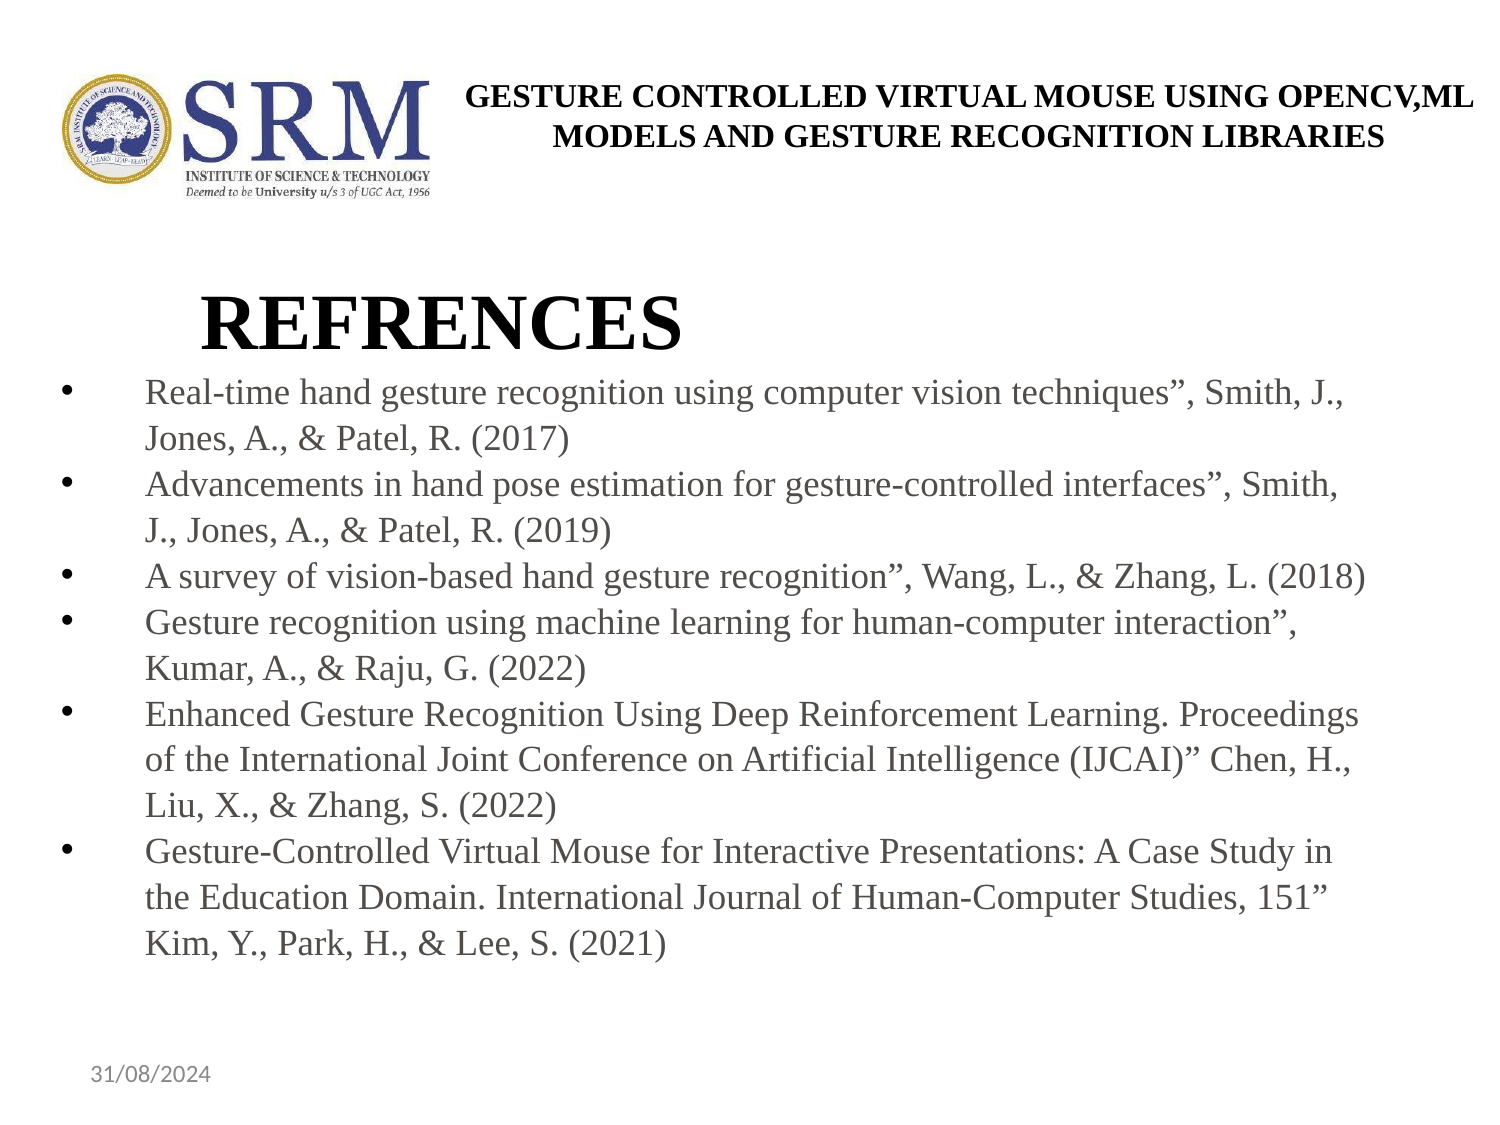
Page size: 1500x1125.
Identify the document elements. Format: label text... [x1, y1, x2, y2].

picture [62, 74, 430, 200]
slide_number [75, 1042, 425, 1103]
title GESTURE CONTROLLED VIRTUAL MOUSE USING OPENCV,ML MODELS AND GESTURE RECOGNITION LIBRARIES [425, 75, 1500, 263]
list REFRENCES Real-time hand gesture recognition using computer vision techniques”, Smith, J., Jones, A., & Patel, R. (2017) Advancements in hand pose estimation for gesture-controlled interfaces”, Smith, J., Jones, A., & Patel, R. (2019) A survey of vision-based hand gesture recognition”, Wang, L., & Zhang, L. (2018) Gesture recognition using machine learning for human-computer interaction”, Kumar, A., & Raju, G. (2022) Enhanced Gesture Recognition Using Deep Reinforcement Learning. Proceedings of the International Joint Conference on Artificial Intelligence (IJCAI)” Chen, H., Liu, X., & Zhang, S. (2022) Gesture-Controlled Virtual Mouse for Interactive Presentations: A Case Study in the Education Domain. International Journal of Human-Computer Studies, 151” Kim, Y., Park, H., & Lee, S. (2021) [45, 262, 1396, 1005]
